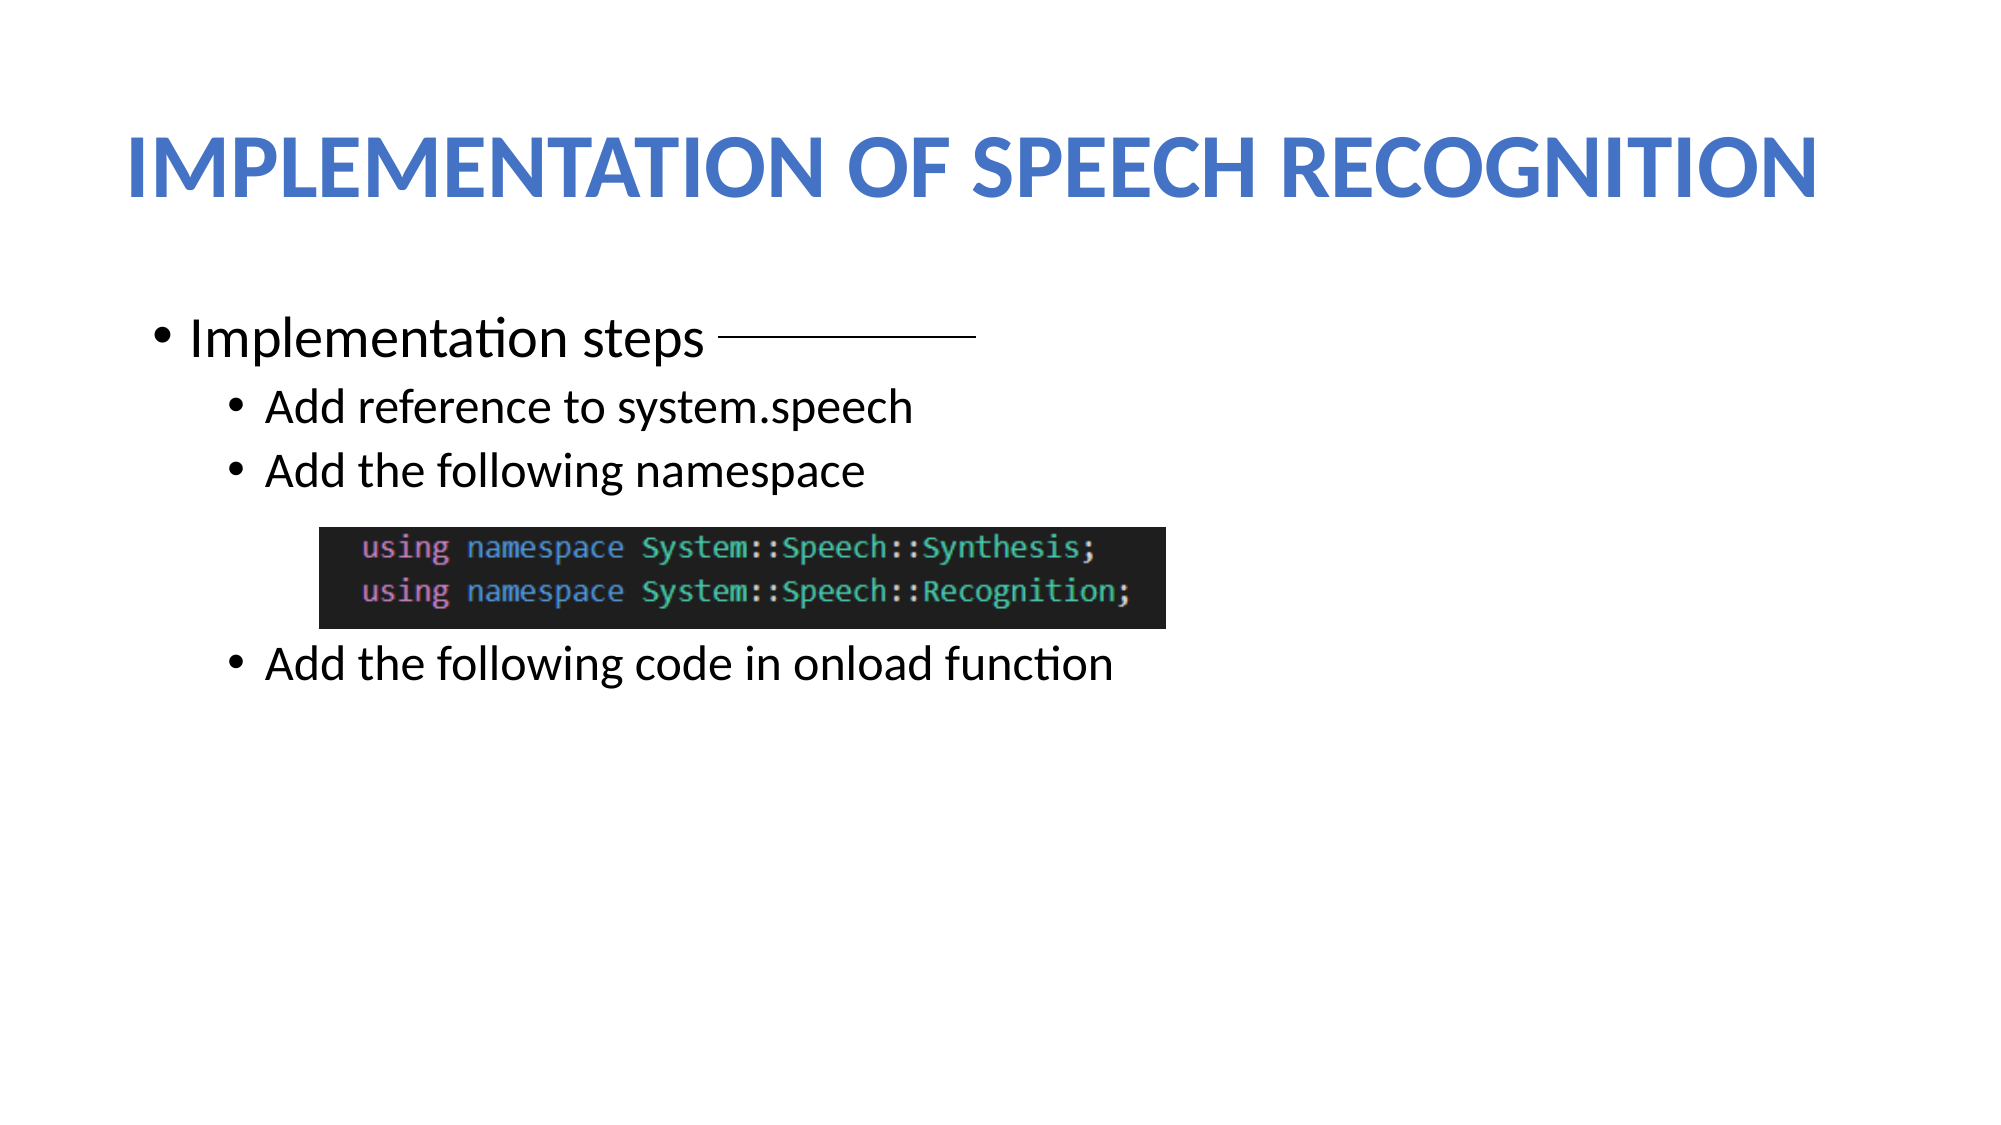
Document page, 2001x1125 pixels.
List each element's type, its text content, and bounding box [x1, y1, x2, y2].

list Implementation steps Add reference to system.speech Add the following namespace Add the following code in onload function [137, 299, 1863, 1014]
picture [319, 526, 1166, 630]
title IMPLEMENTATION OF SPEECH RECOGNITION [110, 36, 1890, 300]
